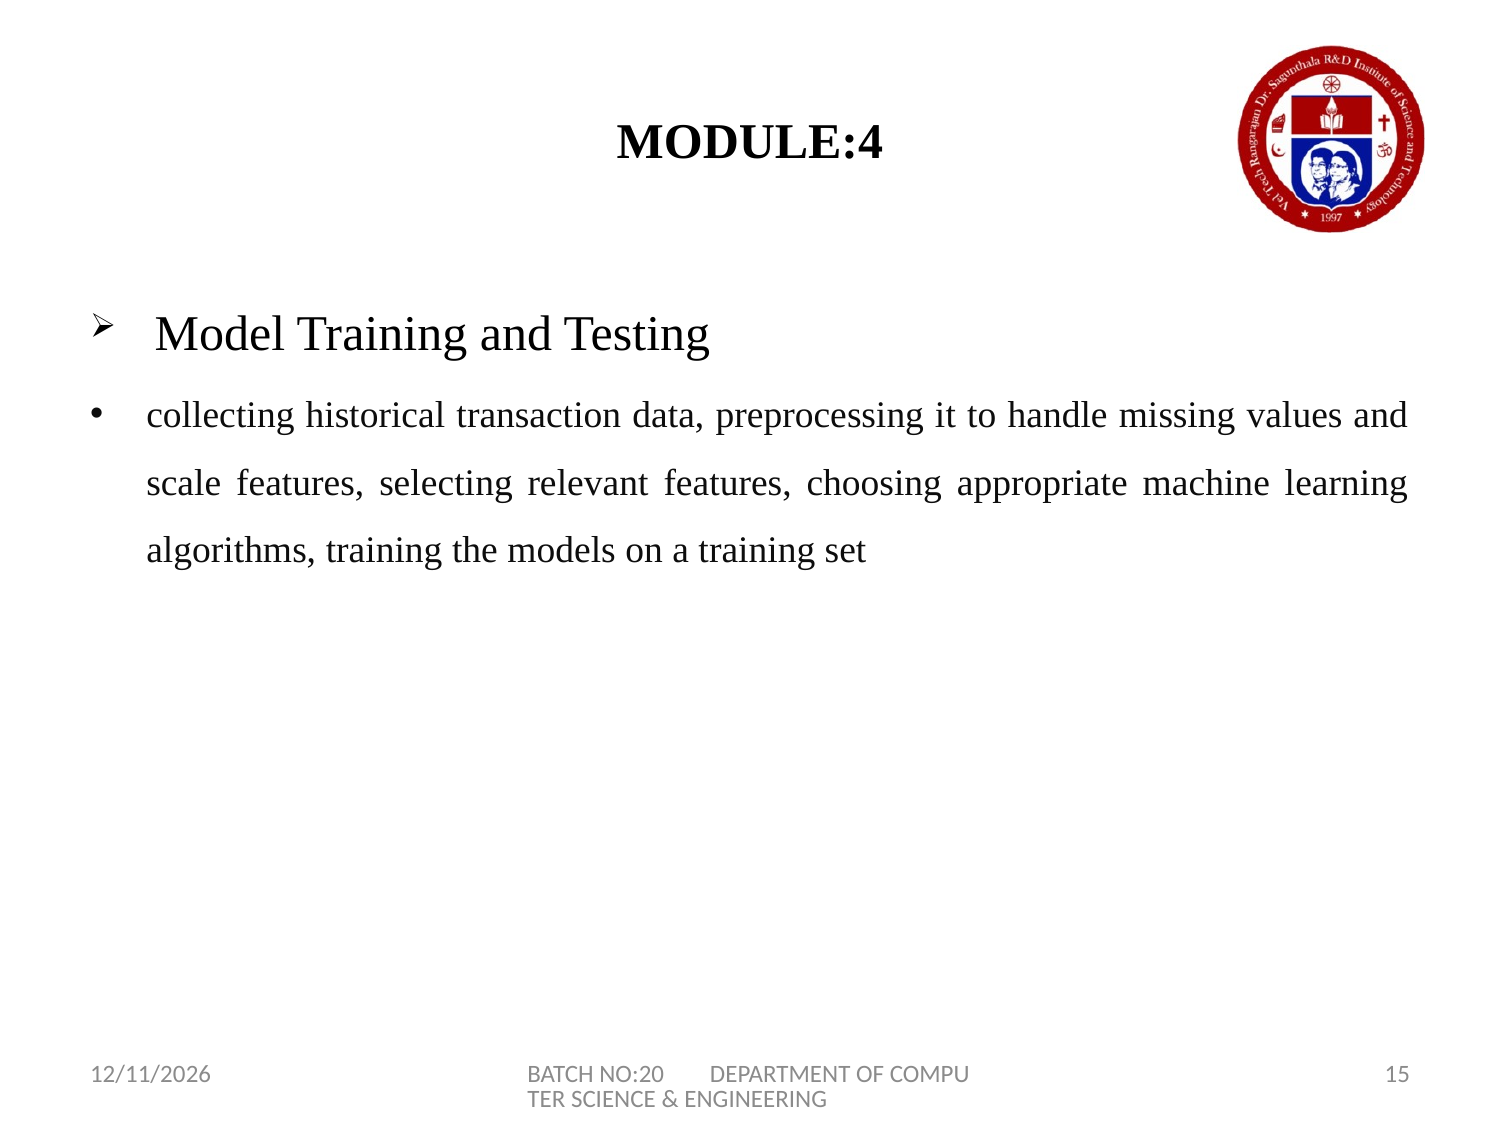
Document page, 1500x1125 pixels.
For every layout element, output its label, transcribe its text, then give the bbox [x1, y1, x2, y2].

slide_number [75, 1042, 425, 1103]
list Model Training and Testing collecting historical transaction data, preprocessing it to handle missing values and scale features, selecting relevant features, choosing appropriate machine learning algorithms, training the models on a training set [75, 262, 1425, 1005]
slide_number 15 [1074, 1042, 1425, 1103]
footer BATCH NO:20 DEPARTMENT OF COMPUTER SCIENCE & ENGINEERING [512, 1042, 988, 1103]
title MODULE:4 [75, 45, 1425, 233]
